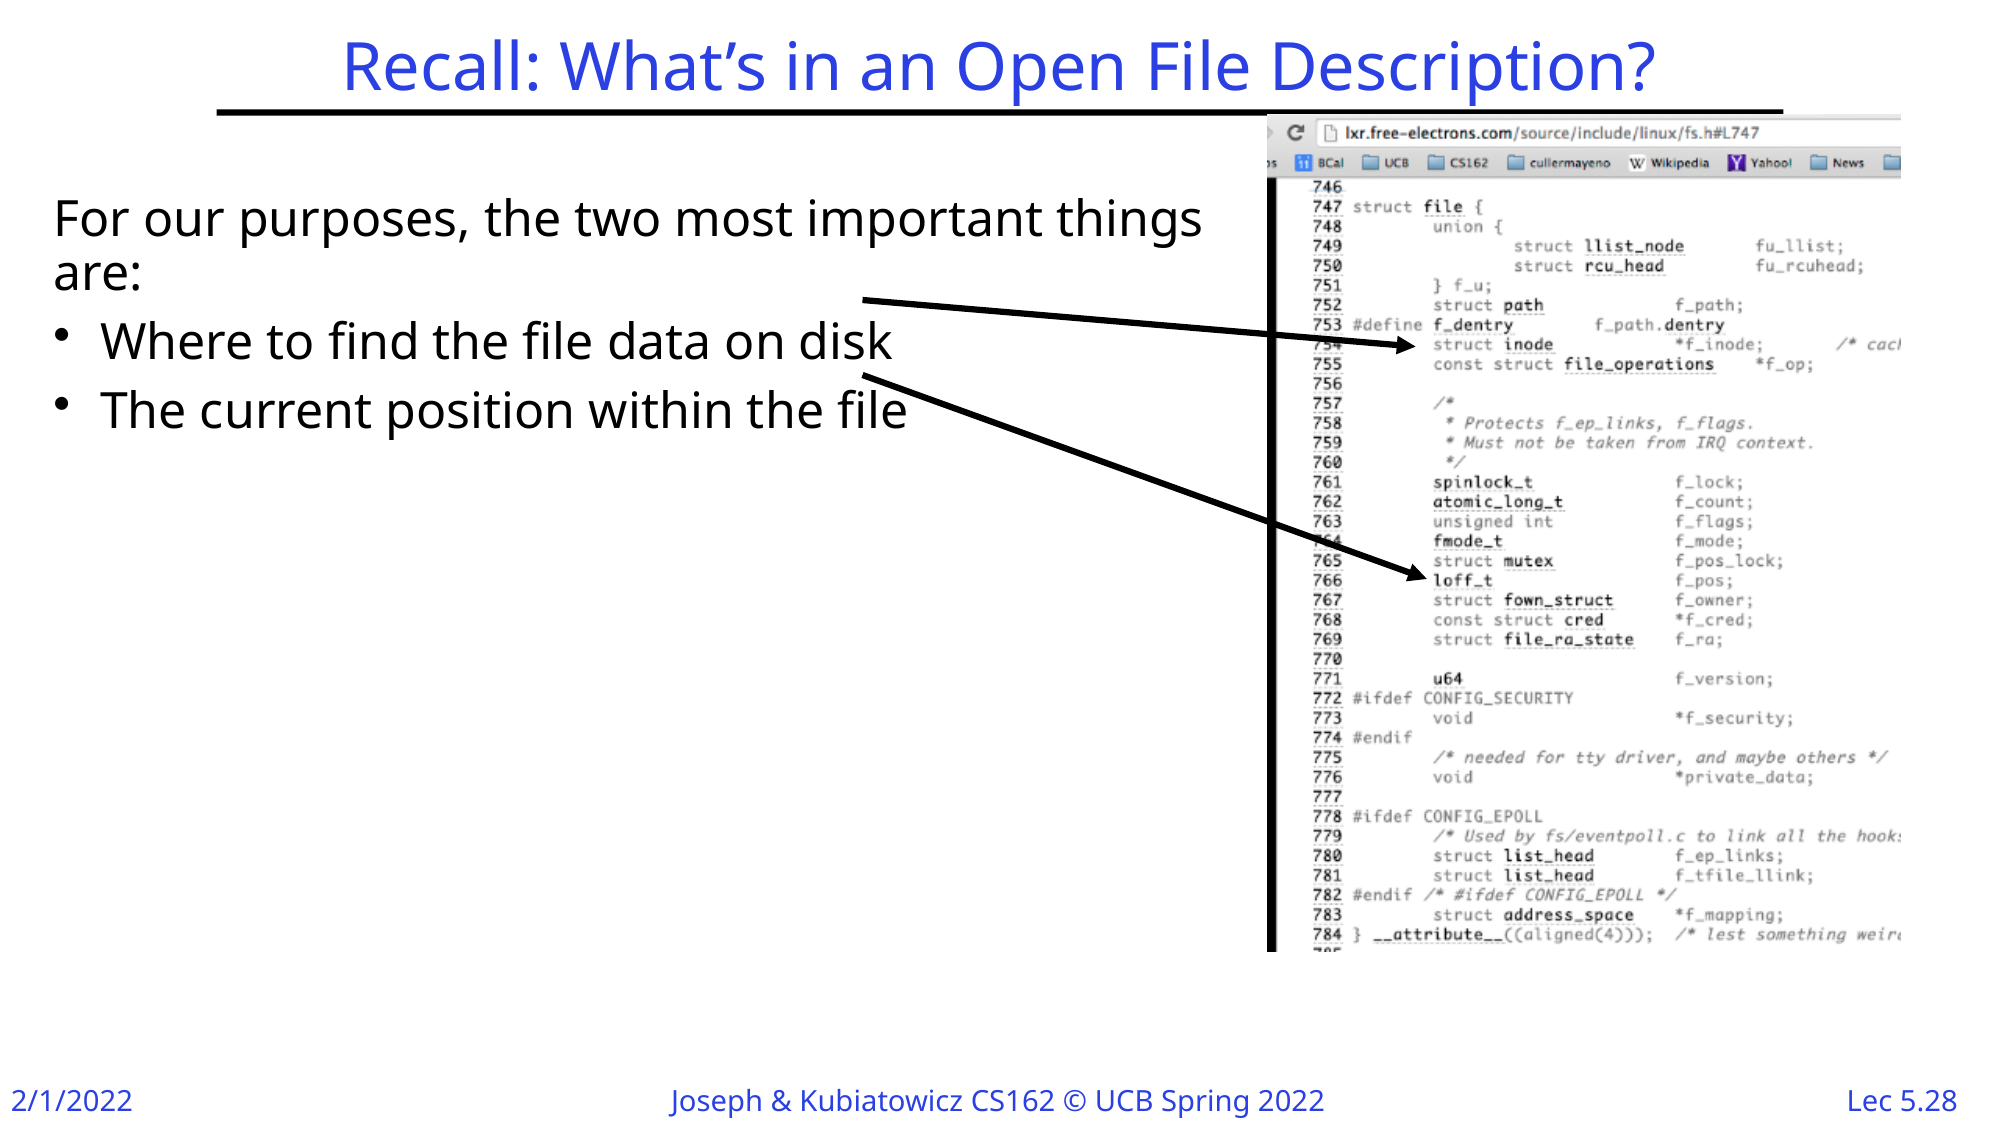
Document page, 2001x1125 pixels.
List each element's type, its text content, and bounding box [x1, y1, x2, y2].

picture [1267, 113, 1902, 952]
title Recall: What’s in an Open File Description? [216, 24, 1784, 113]
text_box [862, 374, 1428, 580]
list For our purposes, the two most important things are: Where to find the file data on disk The current position within the file [38, 185, 1262, 900]
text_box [862, 299, 1416, 347]
